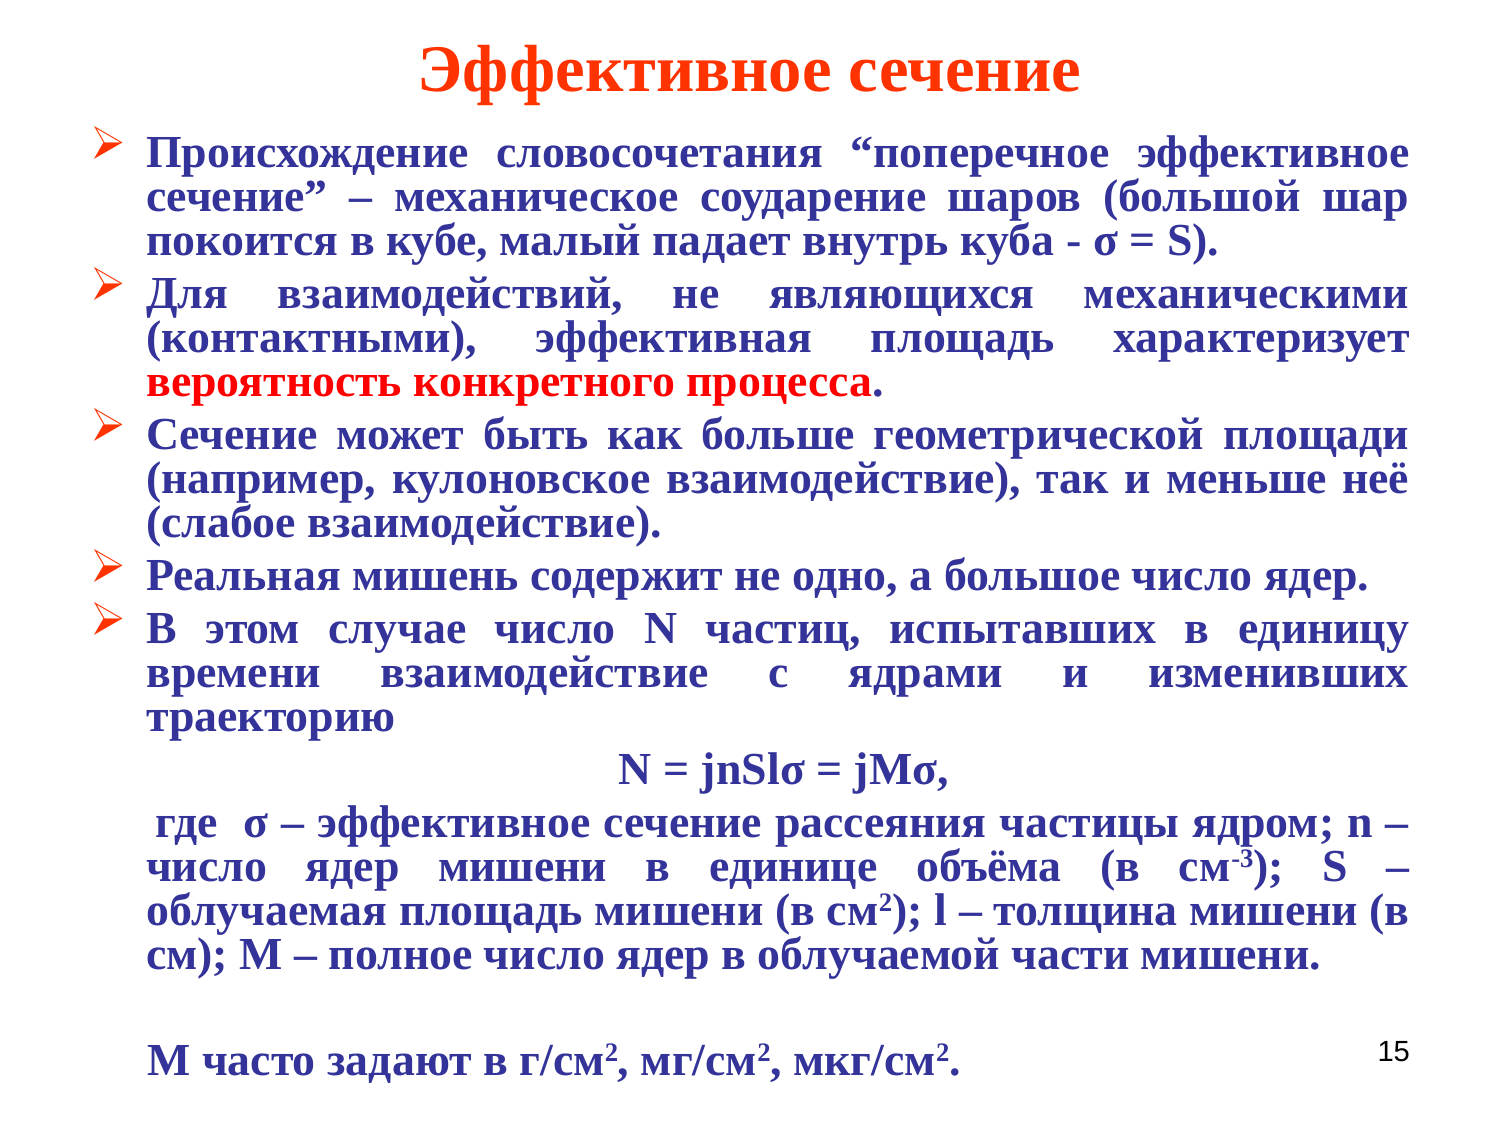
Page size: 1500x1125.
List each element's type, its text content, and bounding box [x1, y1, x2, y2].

title Эффективное сечение [75, 12, 1425, 118]
list Происхождение словосочетания “поперечное эффективное сечение” – механическое соударение шаров (большой шар покоится в кубе, малый падает внутрь куба - σ = S). Для взаимодействий, не являющихся механическими (контактными), эффективная площадь характеризует вероятность конкретного процесса. Сечение может быть как больше геометрической площади (например, кулоновское взаимодействие), так и меньше неё (слабое взаимодействие). Реальная мишень содержит не одно, а большое число ядер. В этом случае число N частиц, испытавших в единицу времени взаимодействие с ядрами и изменивших траекторию N = jnSlσ = jMσ, где σ – эффективное сечение рассеяния частицы ядром; n – число ядер мишени в единице объёма (в см-3); S – облучаемая площадь мишени (в см2); l – толщина мишени (в см); M – полное число ядер в облучаемой части мишени. М часто задают в г/см2, мг/см2, мкг/см2. [75, 125, 1425, 1113]
slide_number 15 [1074, 1024, 1426, 1103]
